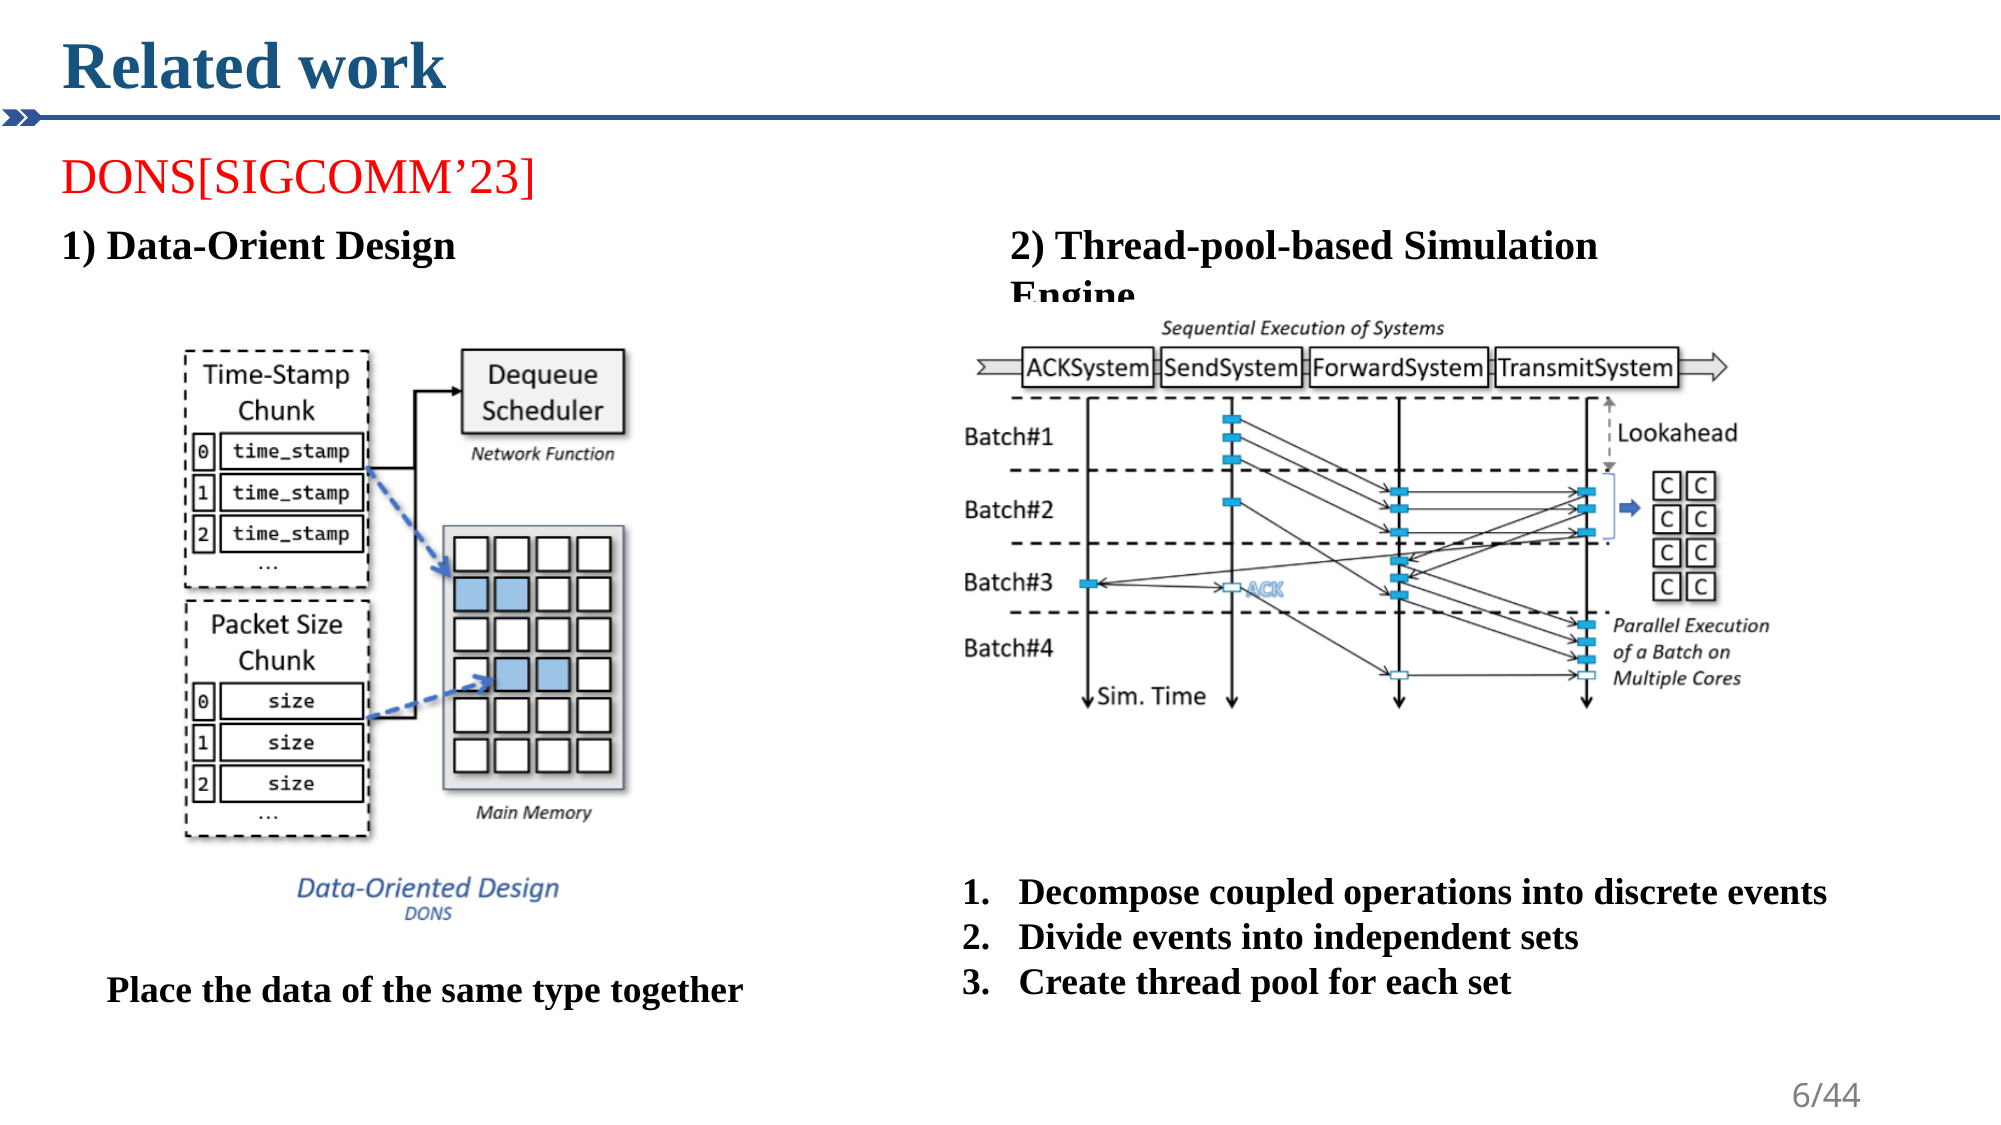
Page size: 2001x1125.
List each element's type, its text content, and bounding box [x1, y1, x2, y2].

text_box Related work [48, 14, 463, 109]
text_box DONS[SIGCOMM’23] [46, 136, 679, 212]
picture [171, 334, 649, 936]
text_box Decompose coupled operations into discrete events Divide events into independent sets Create thread pool for each set [947, 859, 1886, 1010]
text_box Place the data of the same type together [91, 958, 782, 1018]
text_box 2) Thread-pool-based Simulation Engine [995, 210, 1748, 302]
picture [947, 302, 1779, 732]
text_box 1) Data-Orient Design [46, 212, 492, 275]
text_box [382, 40, 426, 116]
